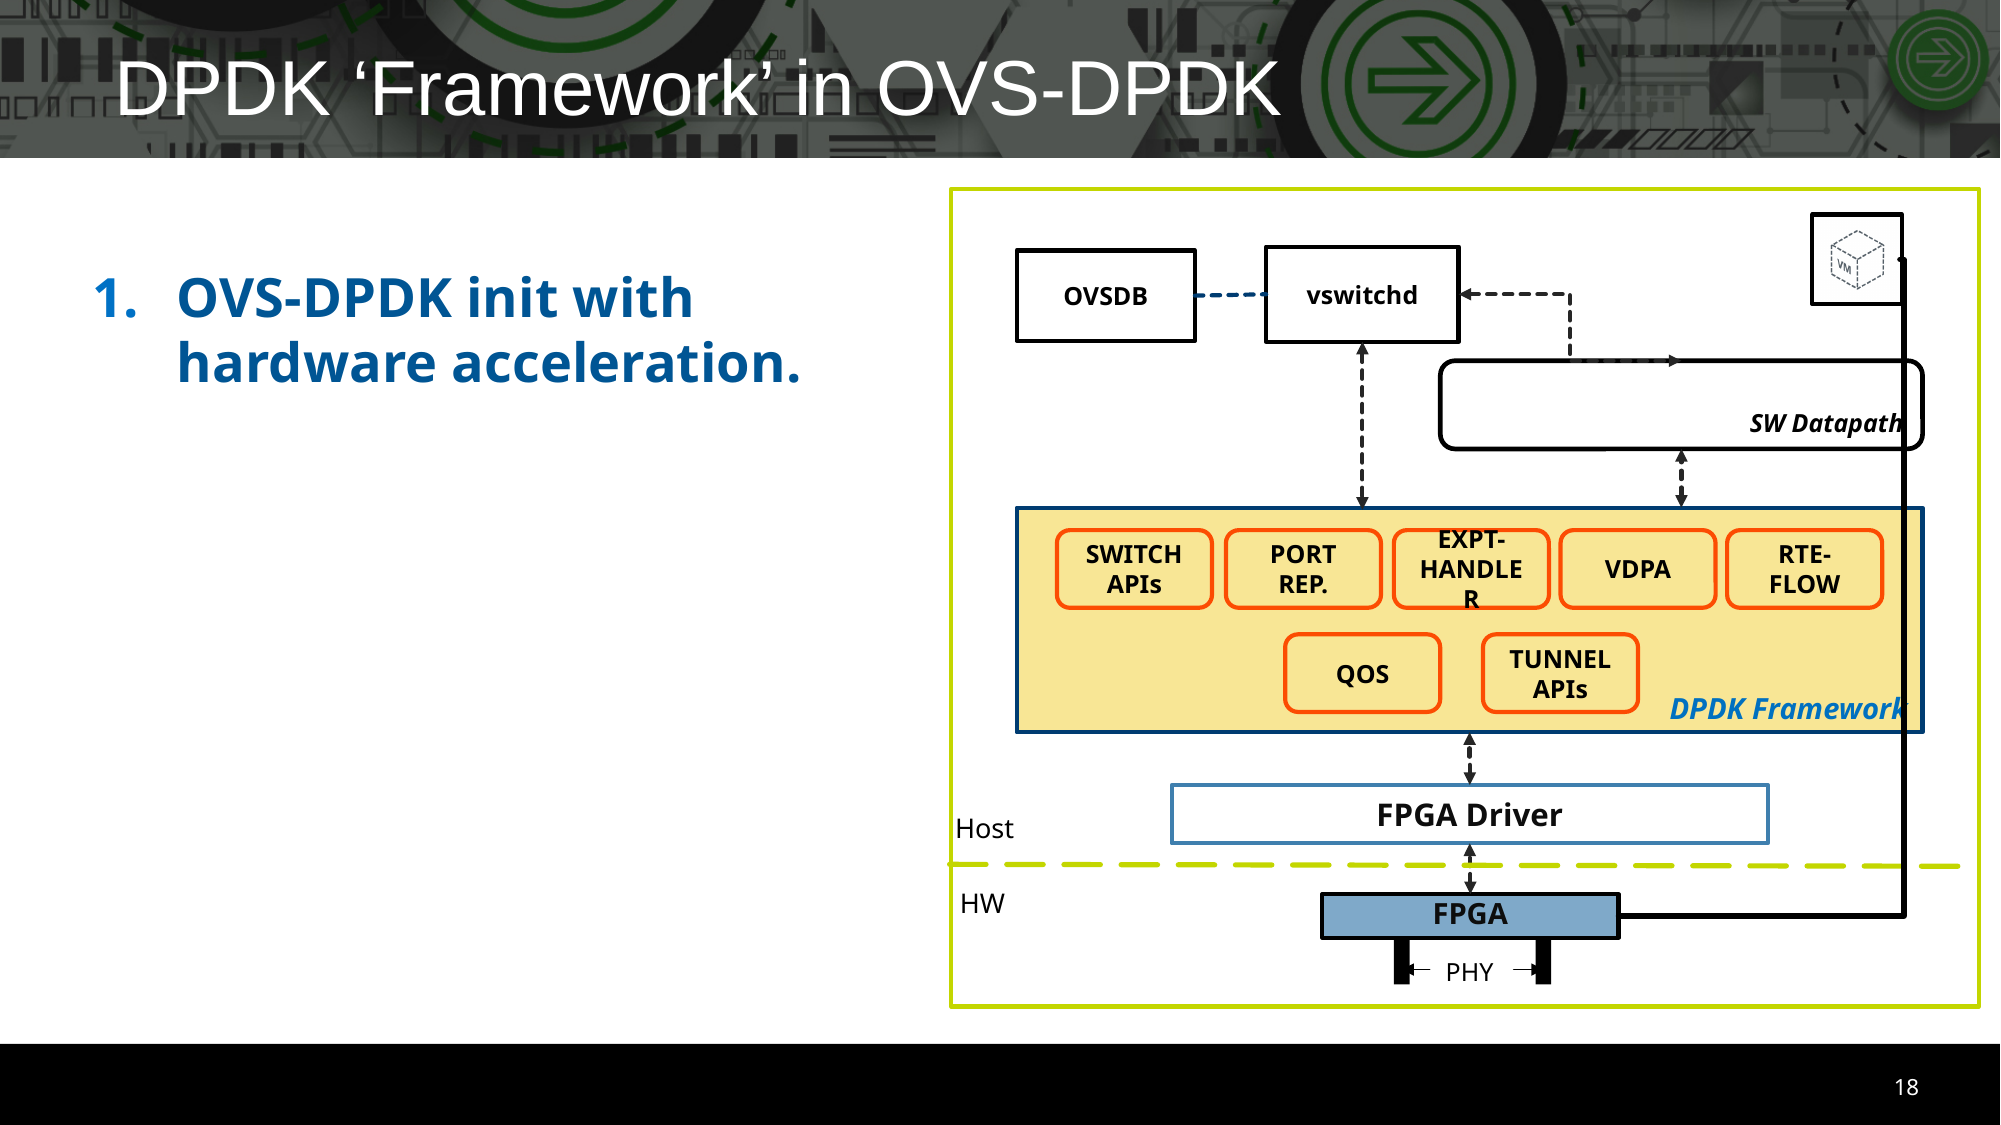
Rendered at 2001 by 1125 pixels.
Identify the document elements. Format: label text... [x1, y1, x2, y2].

title DPDK ‘Framework’ in OVS-DPDK [99, 45, 1900, 124]
text_box 18 [1893, 1073, 2000, 1104]
picture [0, 0, 2000, 158]
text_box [928, 188, 1980, 1007]
text_box OVS-DPDK init with hardware acceleration. [77, 255, 899, 958]
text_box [1618, 216, 1901, 917]
